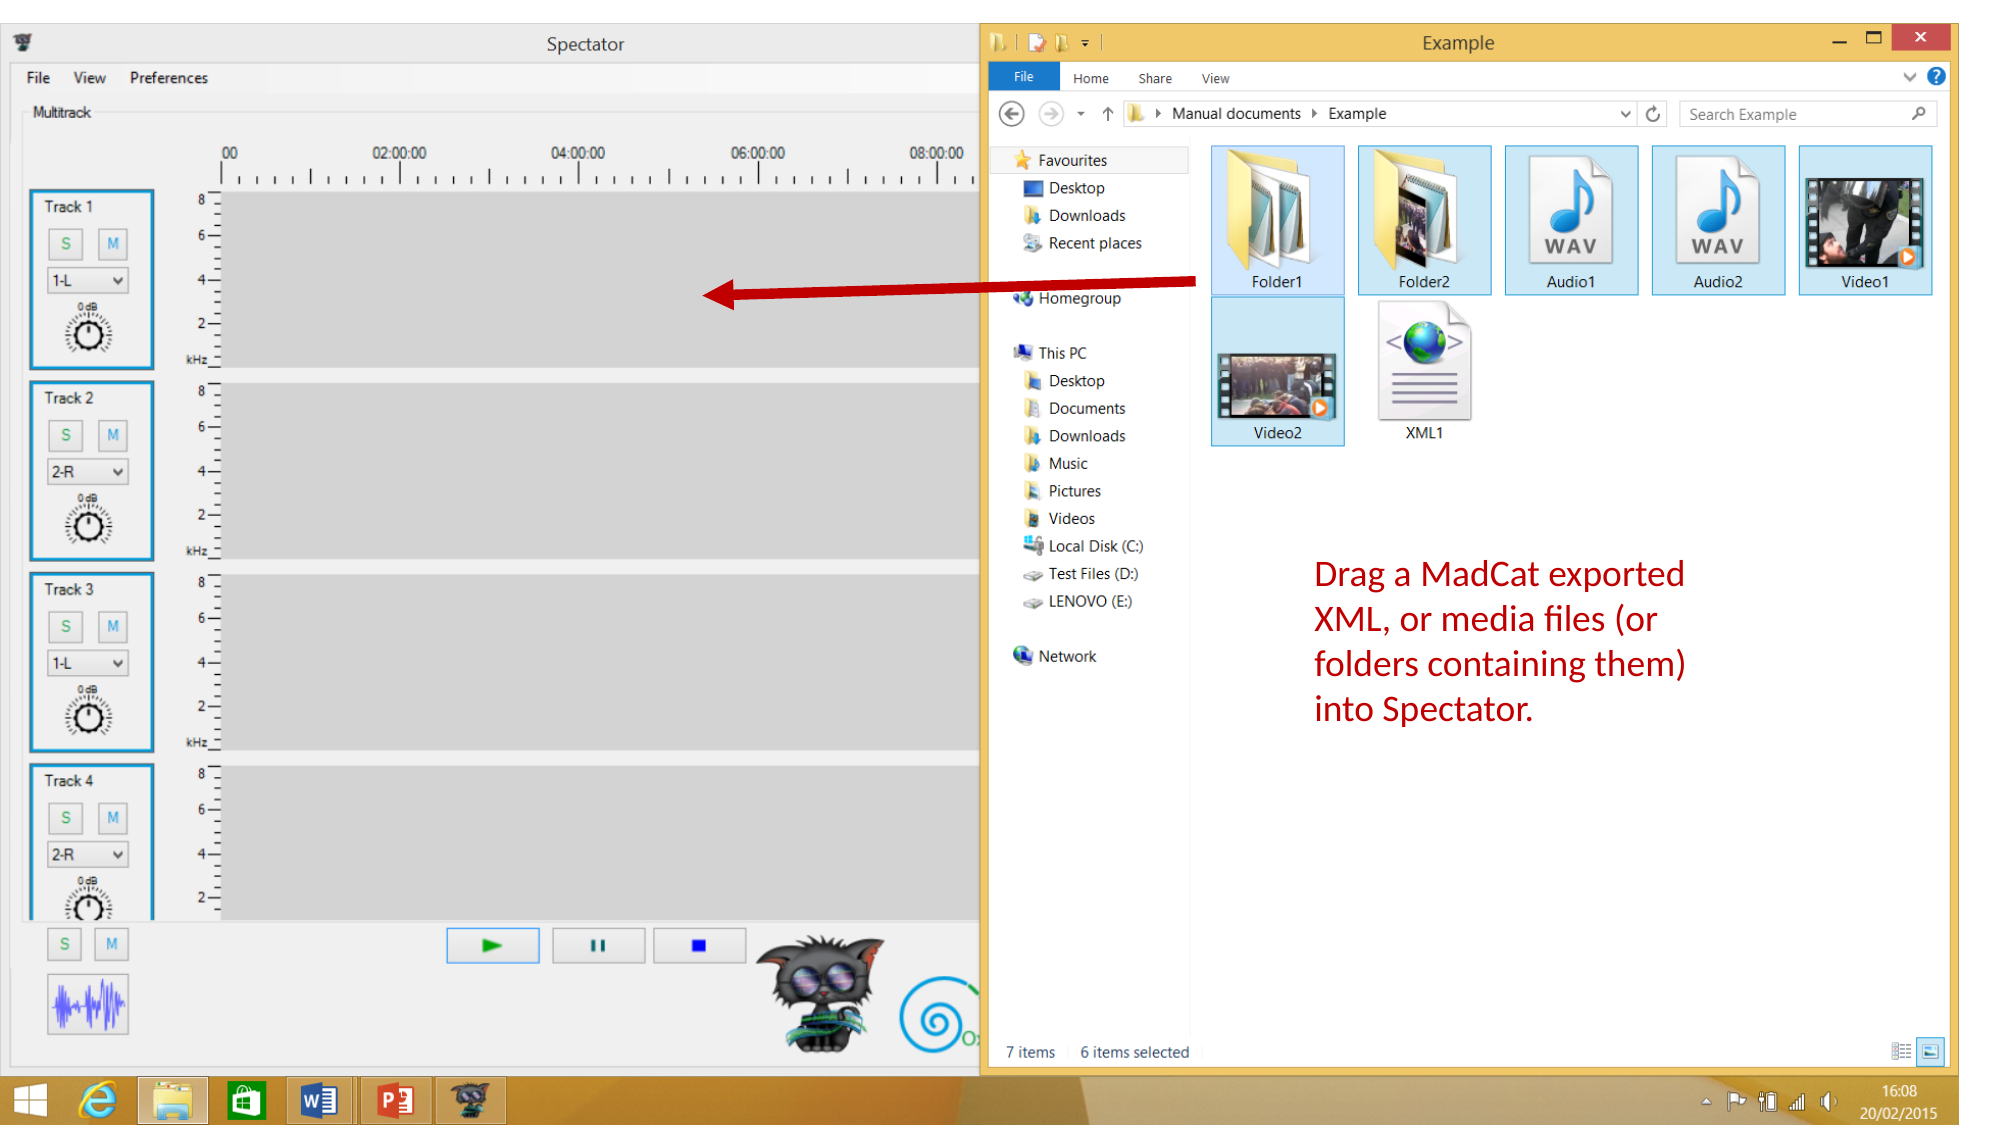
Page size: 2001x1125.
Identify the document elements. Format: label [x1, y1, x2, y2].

text_box [0, 23, 1959, 1125]
